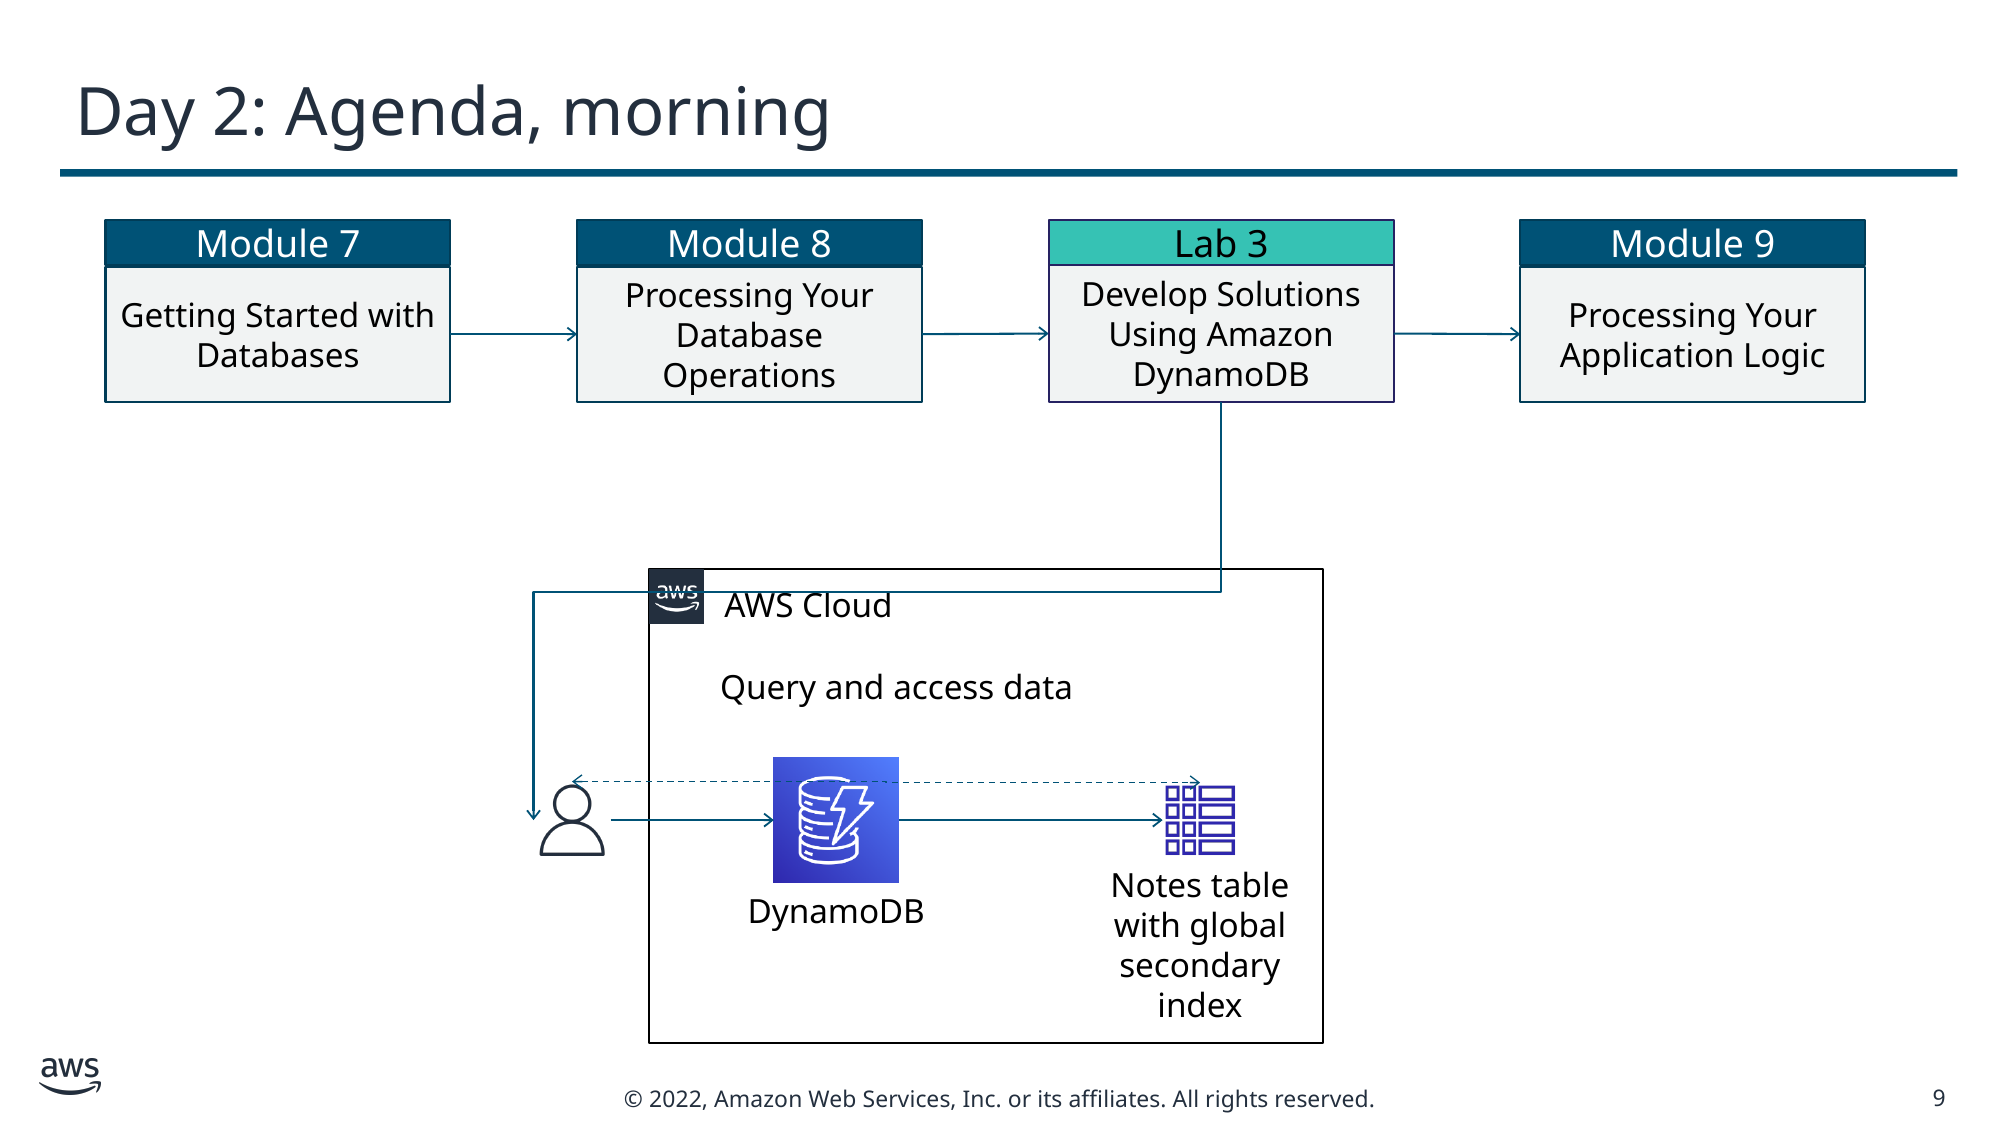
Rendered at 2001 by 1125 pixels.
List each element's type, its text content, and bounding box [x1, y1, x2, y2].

slide_number 9 [1881, 1077, 1961, 1121]
picture [39, 1058, 101, 1095]
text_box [533, 401, 1323, 1043]
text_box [1520, 220, 1866, 402]
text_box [1048, 220, 1394, 402]
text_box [105, 220, 451, 402]
title Day 2: Agenda, morning [60, 49, 1958, 170]
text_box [576, 220, 923, 401]
